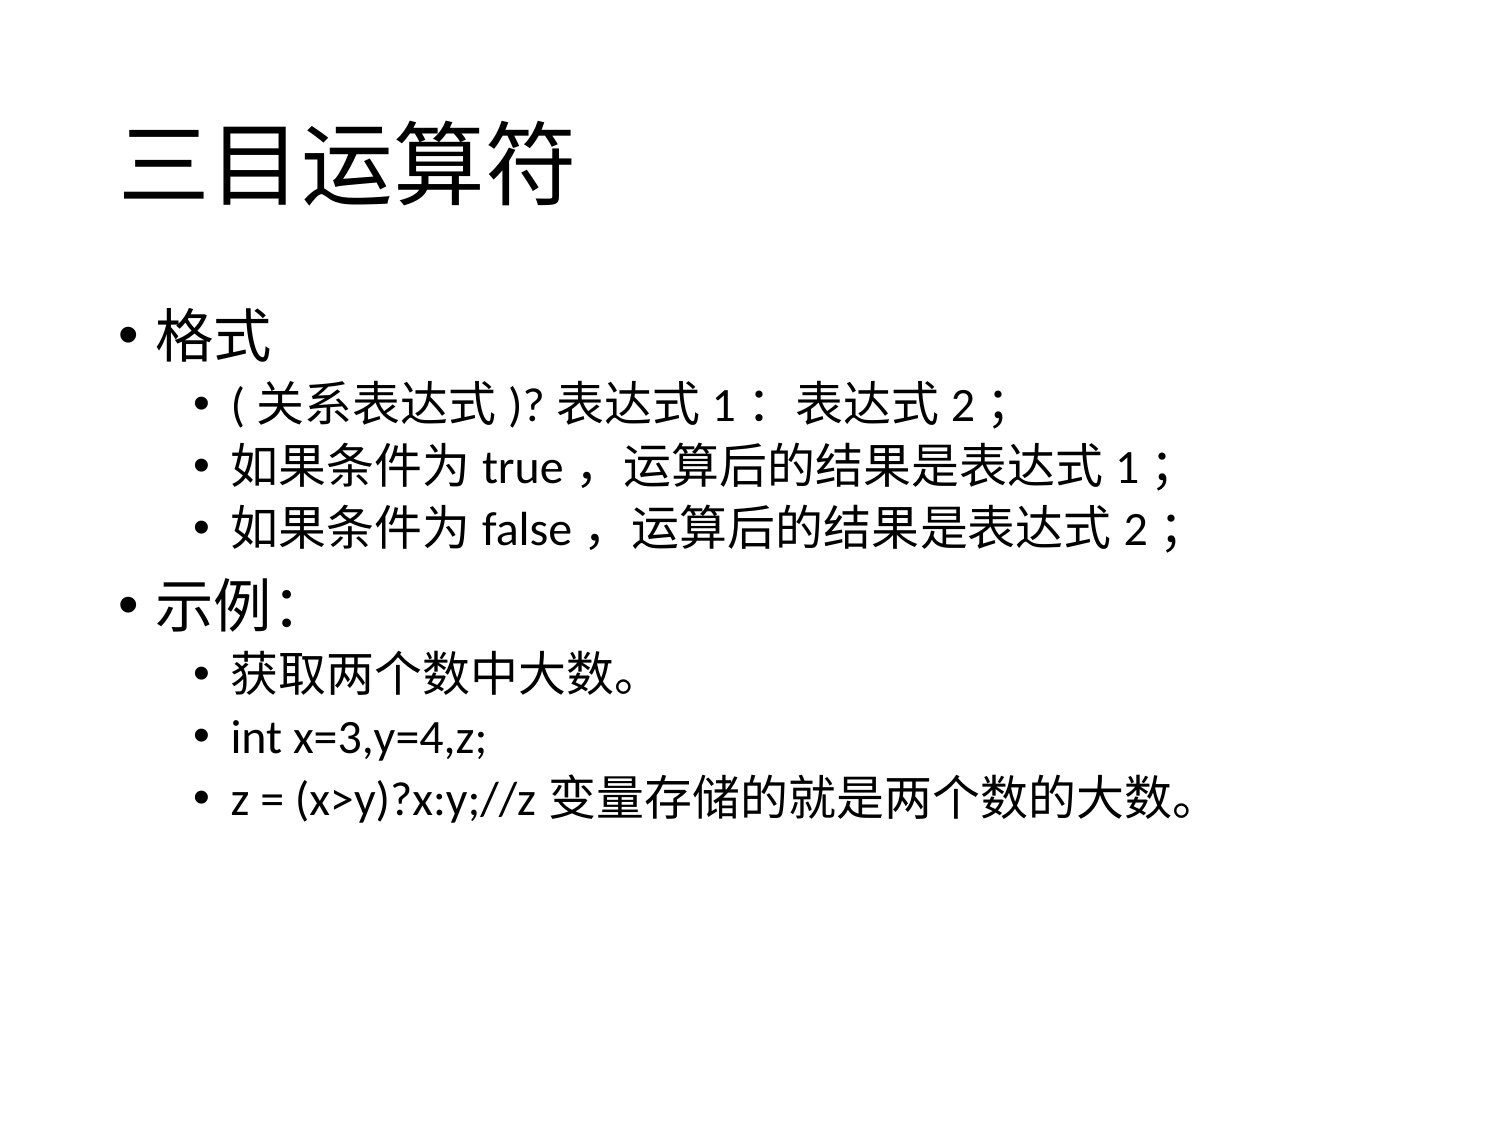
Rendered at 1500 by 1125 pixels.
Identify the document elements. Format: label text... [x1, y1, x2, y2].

title 三目运算符 [103, 59, 1397, 278]
list 格式 (关系表达式)?表达式1：表达式2； 如果条件为true，运算后的结果是表达式1； 如果条件为false，运算后的结果是表达式2； 示例： 获取两个数中大数。 int x=3,y=4,z; z = (x>y)?x:y;//z变量存储的就是两个数的大数。 [103, 299, 1397, 1014]
